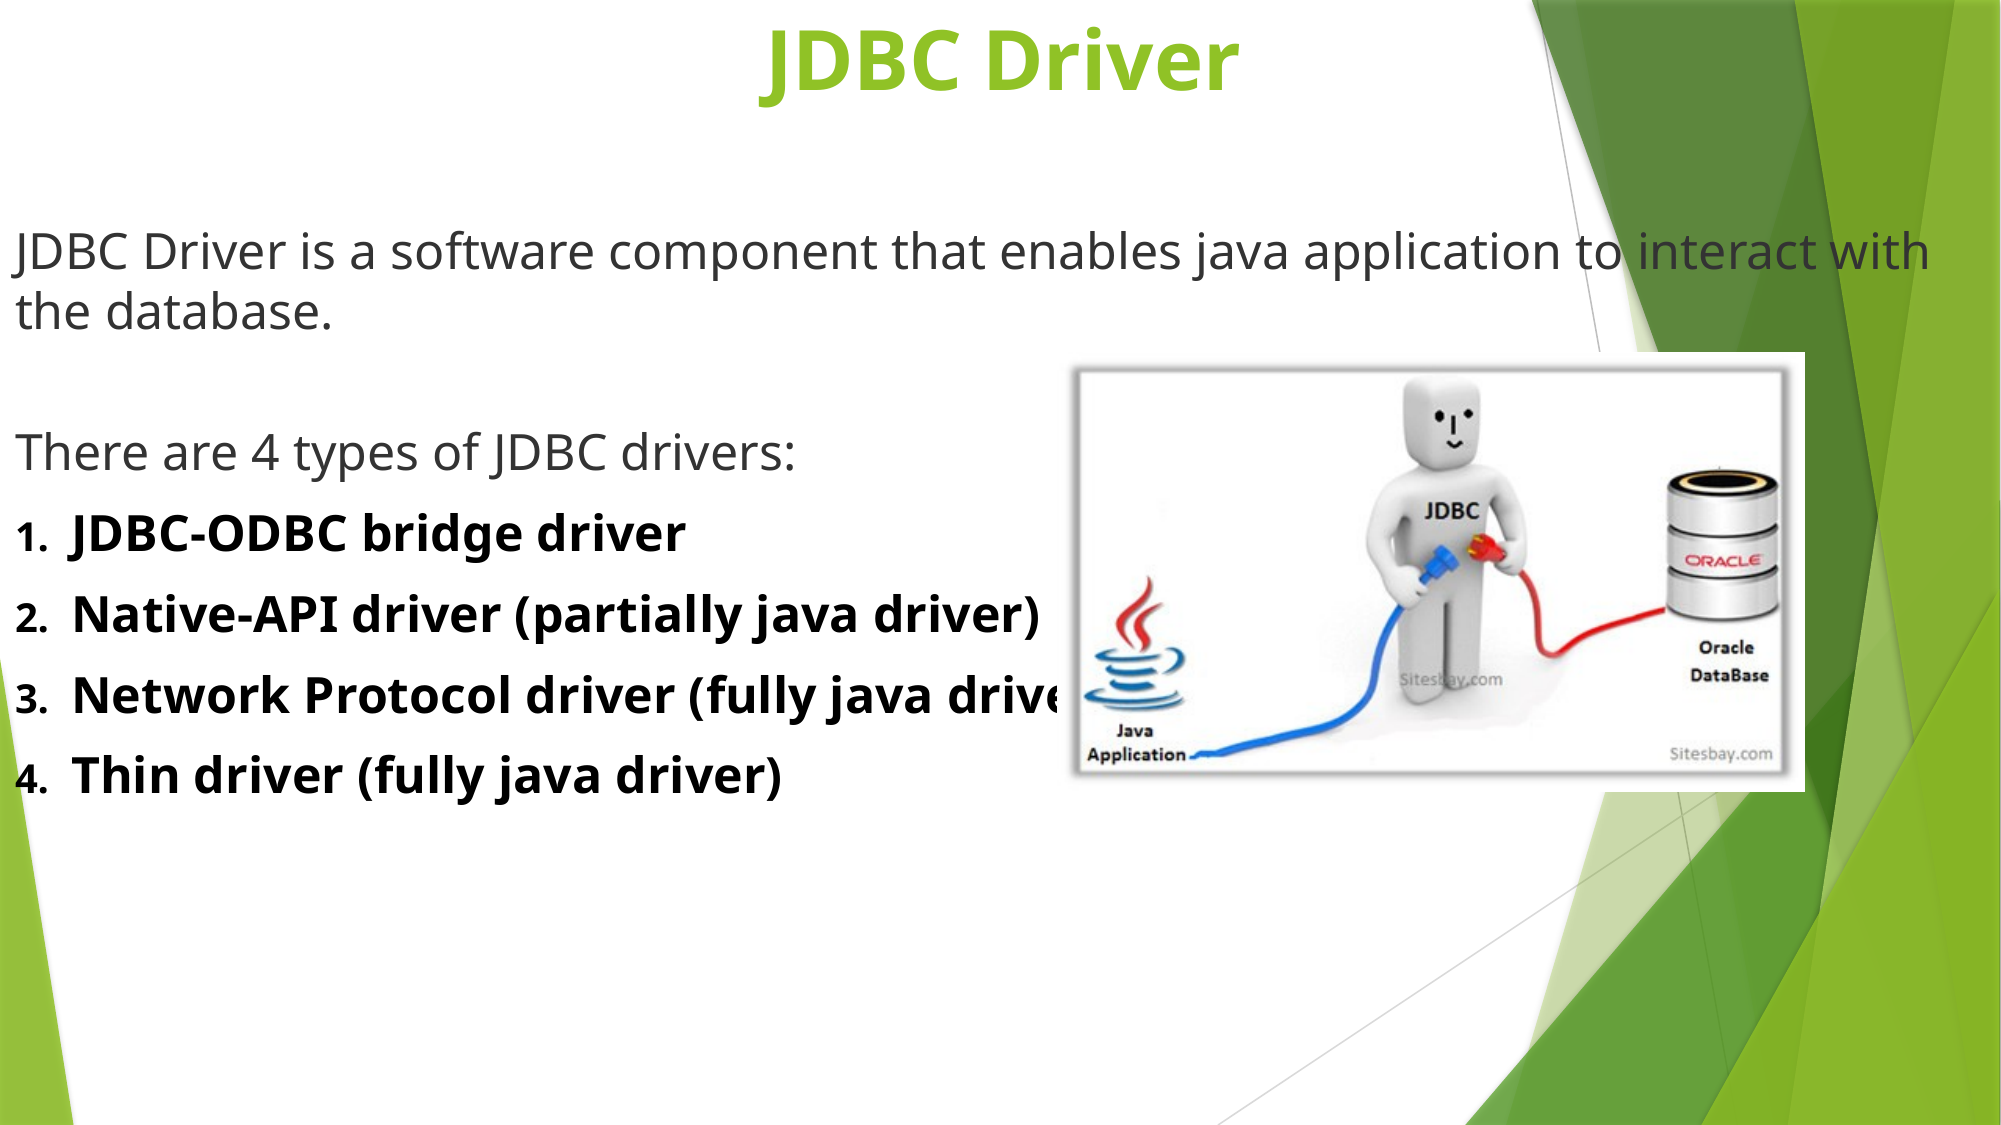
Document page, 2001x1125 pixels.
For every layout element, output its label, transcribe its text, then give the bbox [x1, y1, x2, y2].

title JDBC Driver [0, 0, 1863, 131]
picture [1056, 351, 1805, 793]
list JDBC Driver is a software component that enables java application to interact with the database. There are 4 types of JDBC drivers: JDBC-ODBC bridge driver Native-API driver (partially java driver) Network Protocol driver (fully java driver) Thin driver (fully java driver) [0, 131, 2000, 1125]
